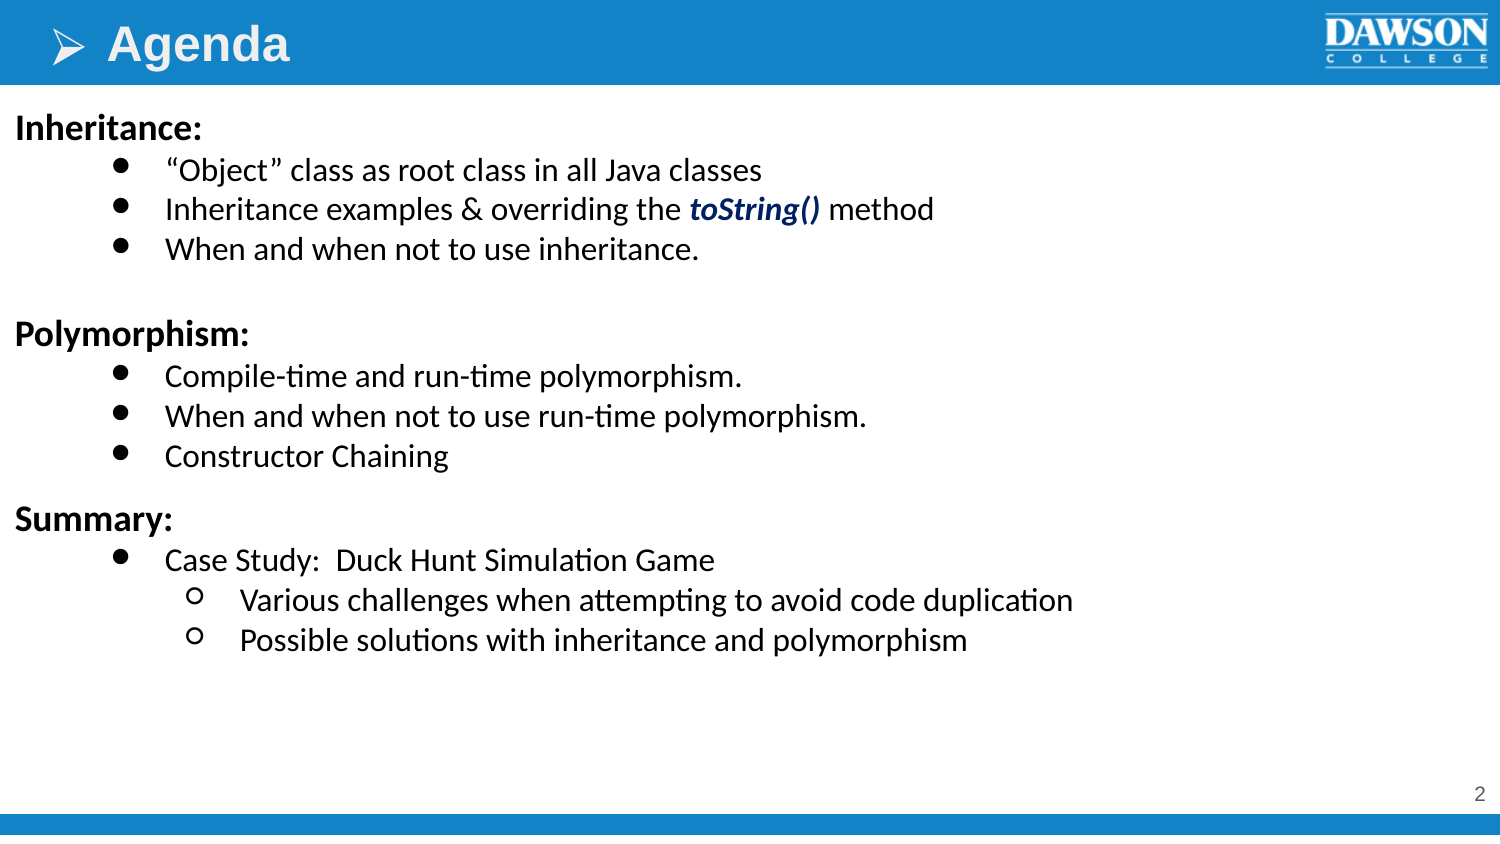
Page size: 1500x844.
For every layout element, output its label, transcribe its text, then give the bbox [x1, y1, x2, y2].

picture [0, 813, 1500, 836]
text_box Inheritance: “Object” class as root class in all Java classes Inheritance examples & overriding the toString() method When and when not to use inheritance. [0, 93, 1266, 283]
slide_number ‹#› [1429, 769, 1498, 813]
picture [0, 0, 1500, 85]
text_box Summary: Case Study: Duck Hunt Simulation Game Various challenges when attempting to avoid code duplication Possible solutions with inheritance and polymorphism [0, 478, 1344, 674]
text_box Polymorphism: Compile-time and run-time polymorphism. When and when not to use run-time polymorphism. Constructor Chaining [0, 294, 1314, 478]
